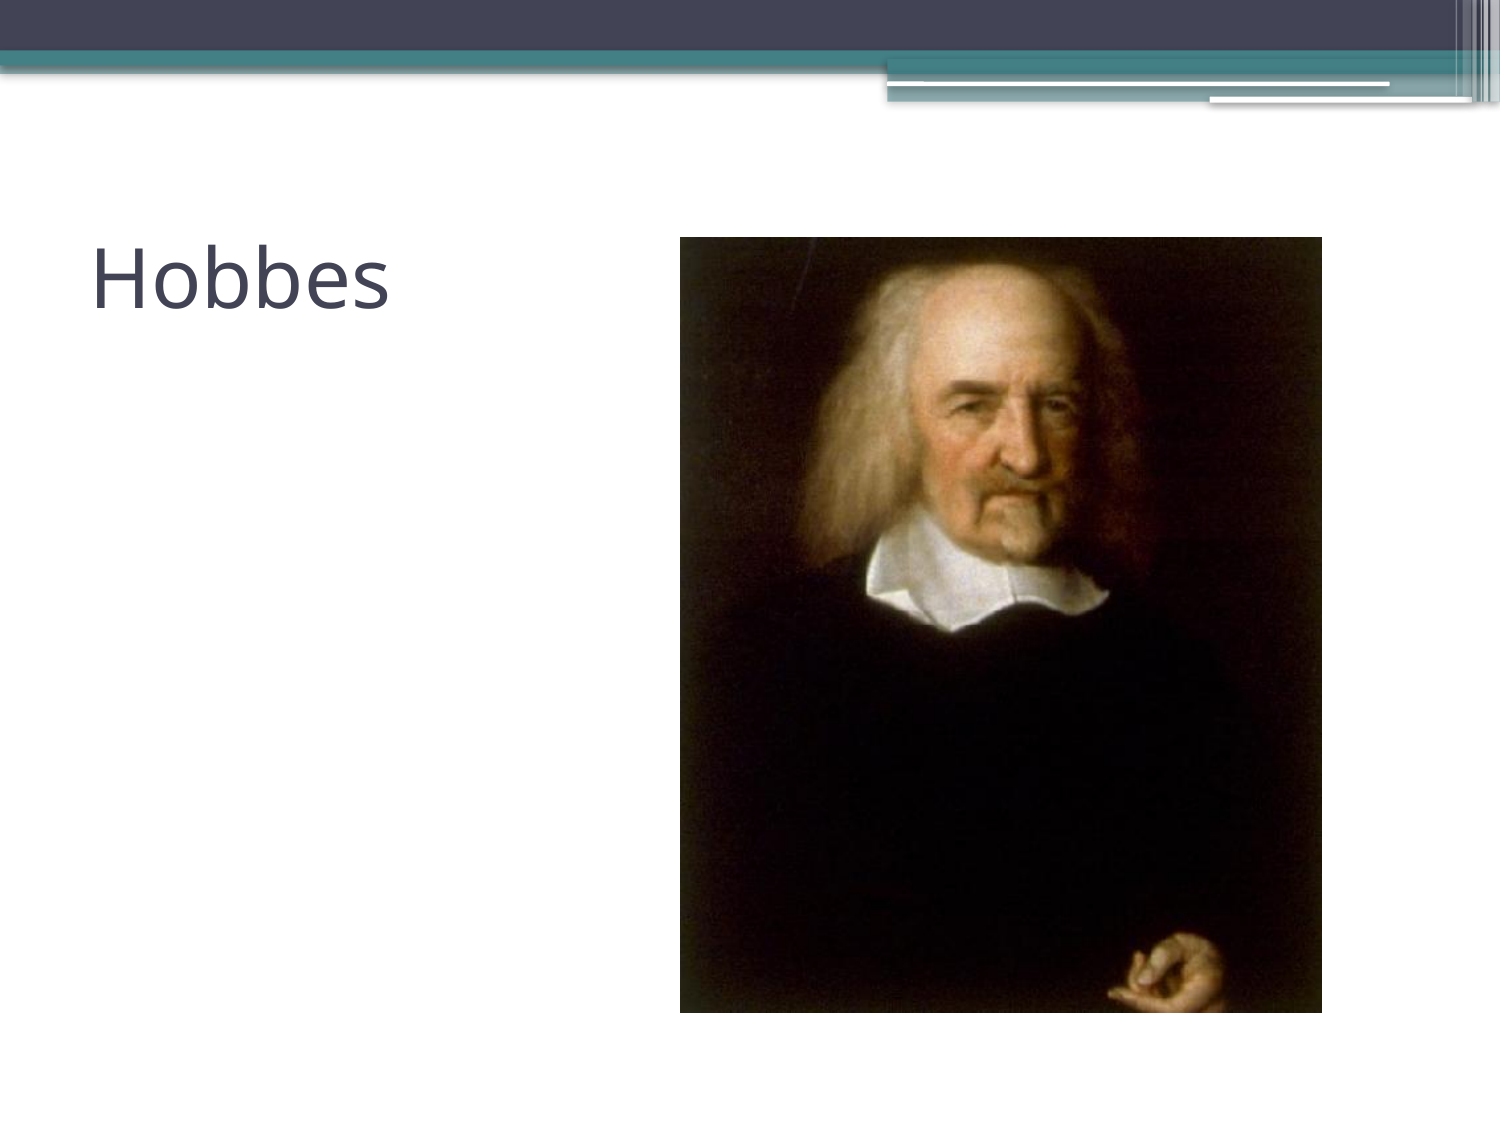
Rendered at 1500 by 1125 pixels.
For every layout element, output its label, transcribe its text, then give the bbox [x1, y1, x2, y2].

picture [680, 237, 1323, 1013]
title Hobbes [75, 187, 1425, 363]
